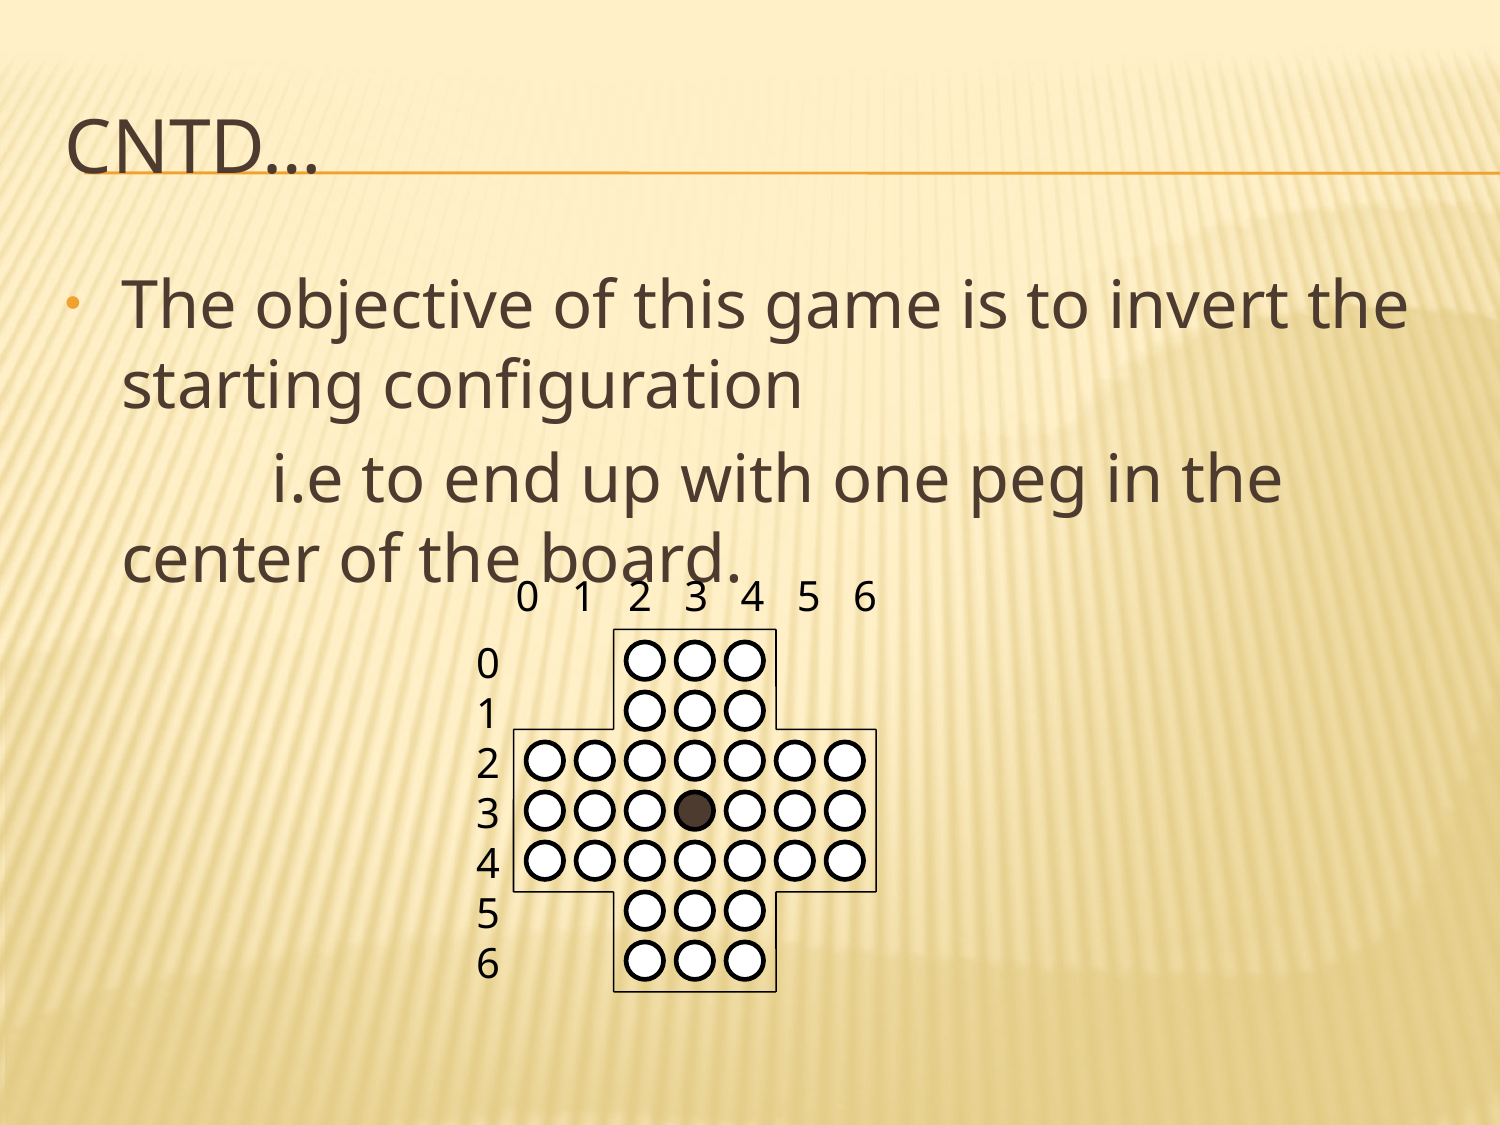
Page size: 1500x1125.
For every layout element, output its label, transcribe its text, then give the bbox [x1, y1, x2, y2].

title Cntd… [50, 75, 1475, 213]
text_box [462, 562, 879, 995]
list The objective of this game is to invert the starting configuration i.e to end up with one peg in the center of the board. [50, 254, 1475, 998]
